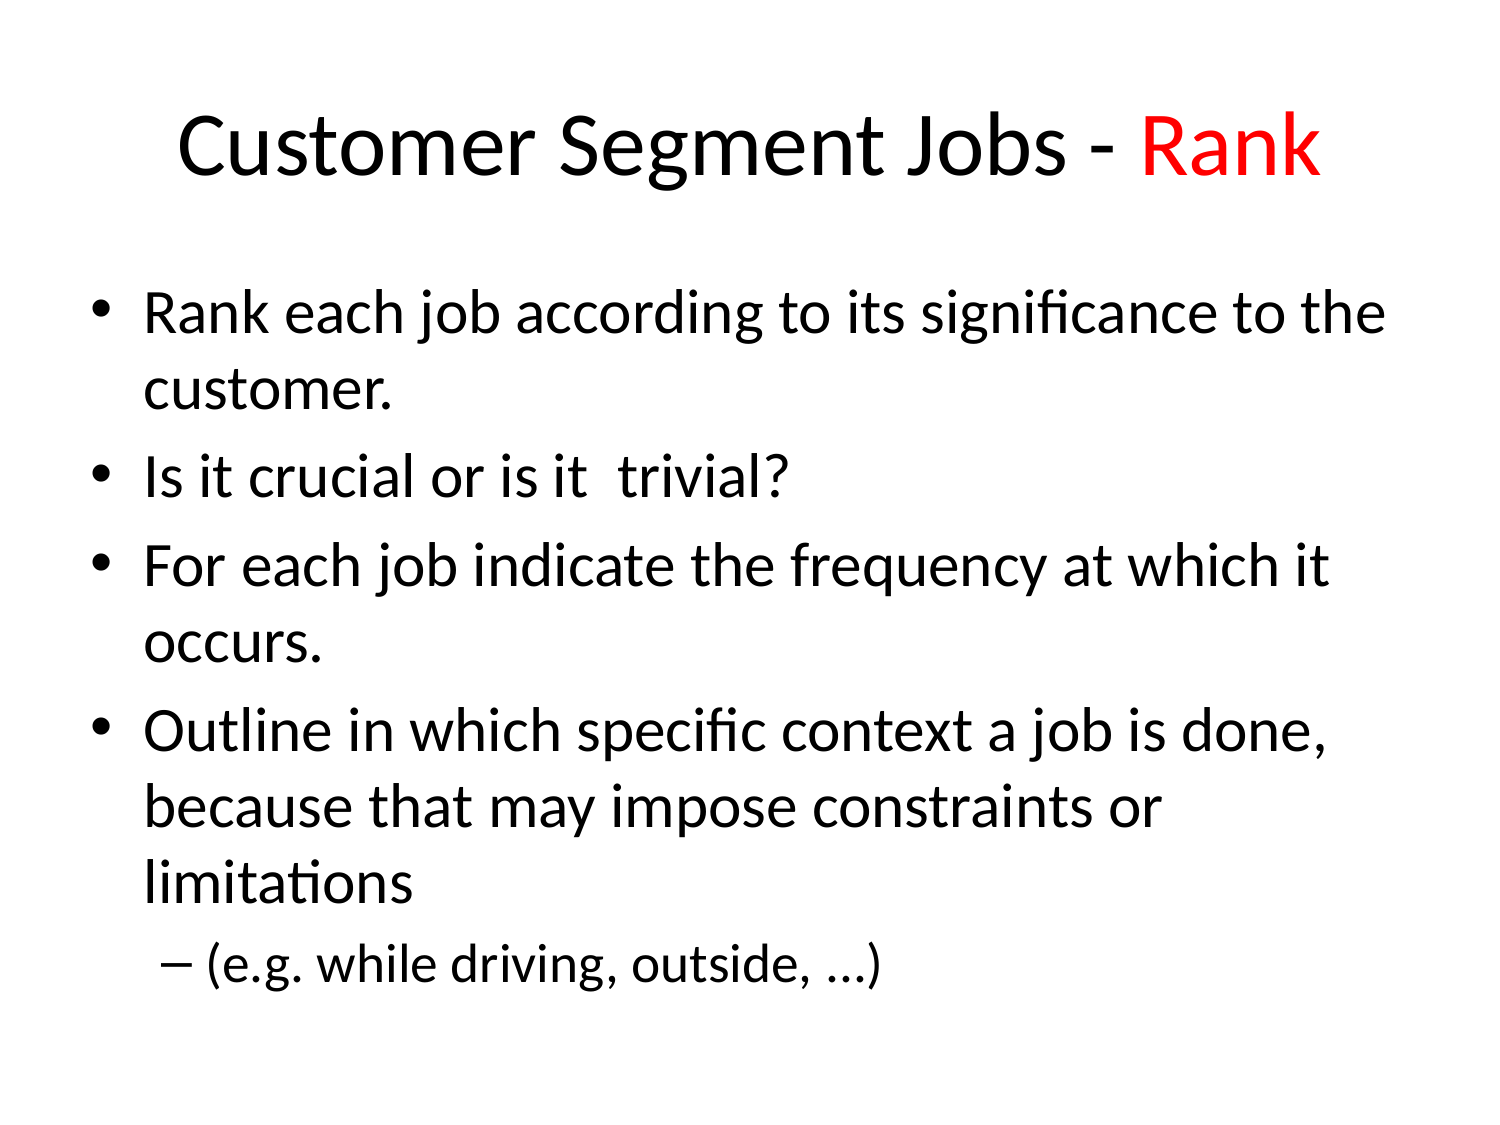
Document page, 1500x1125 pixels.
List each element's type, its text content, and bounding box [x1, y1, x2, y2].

title Customer Segment Jobs - Rank [75, 45, 1425, 233]
list Rank each job according to its significance to the customer. Is it crucial or is it trivial? For each job indicate the frequency at which it occurs. Outline in which specific context a job is done, because that may impose constraints or limitations (e.g. while driving, outside, ...) [75, 262, 1425, 1005]
